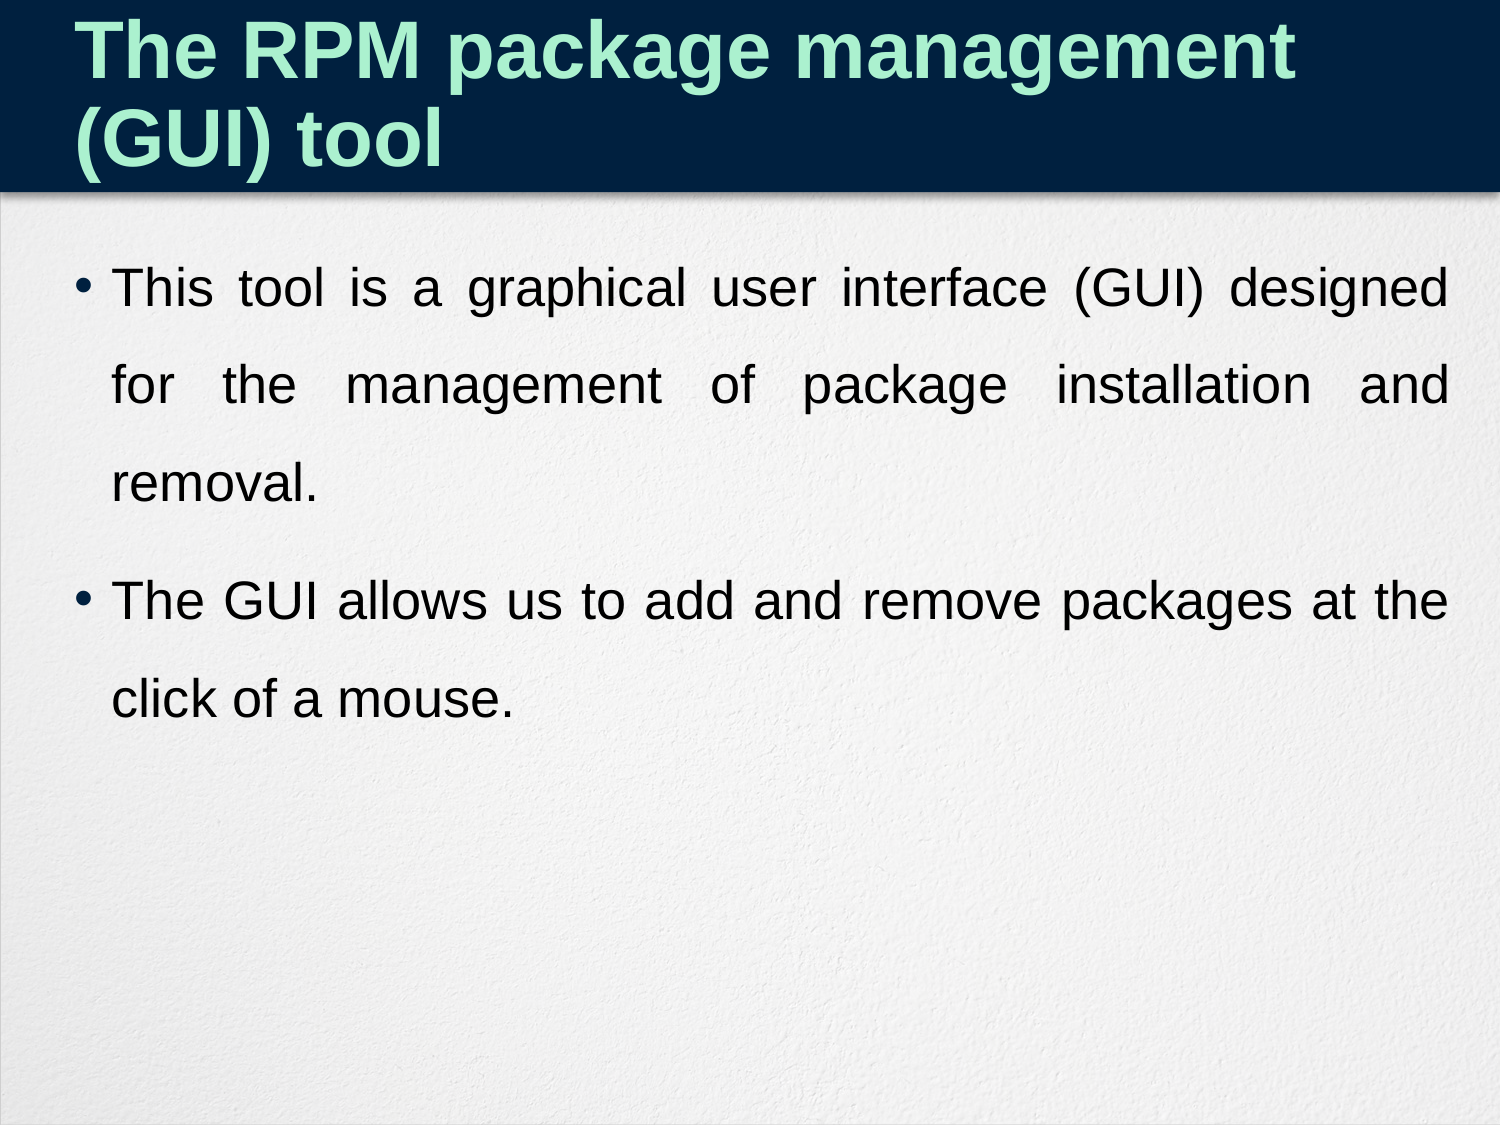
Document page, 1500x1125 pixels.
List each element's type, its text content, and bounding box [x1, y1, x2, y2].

title The RPM package management (GUI) tool [59, 0, 1500, 193]
list This tool is a graphical user interface (GUI) designed for the management of package installation and removal. The GUI allows us to add and remove packages at the click of a mouse. [59, 212, 1468, 1099]
